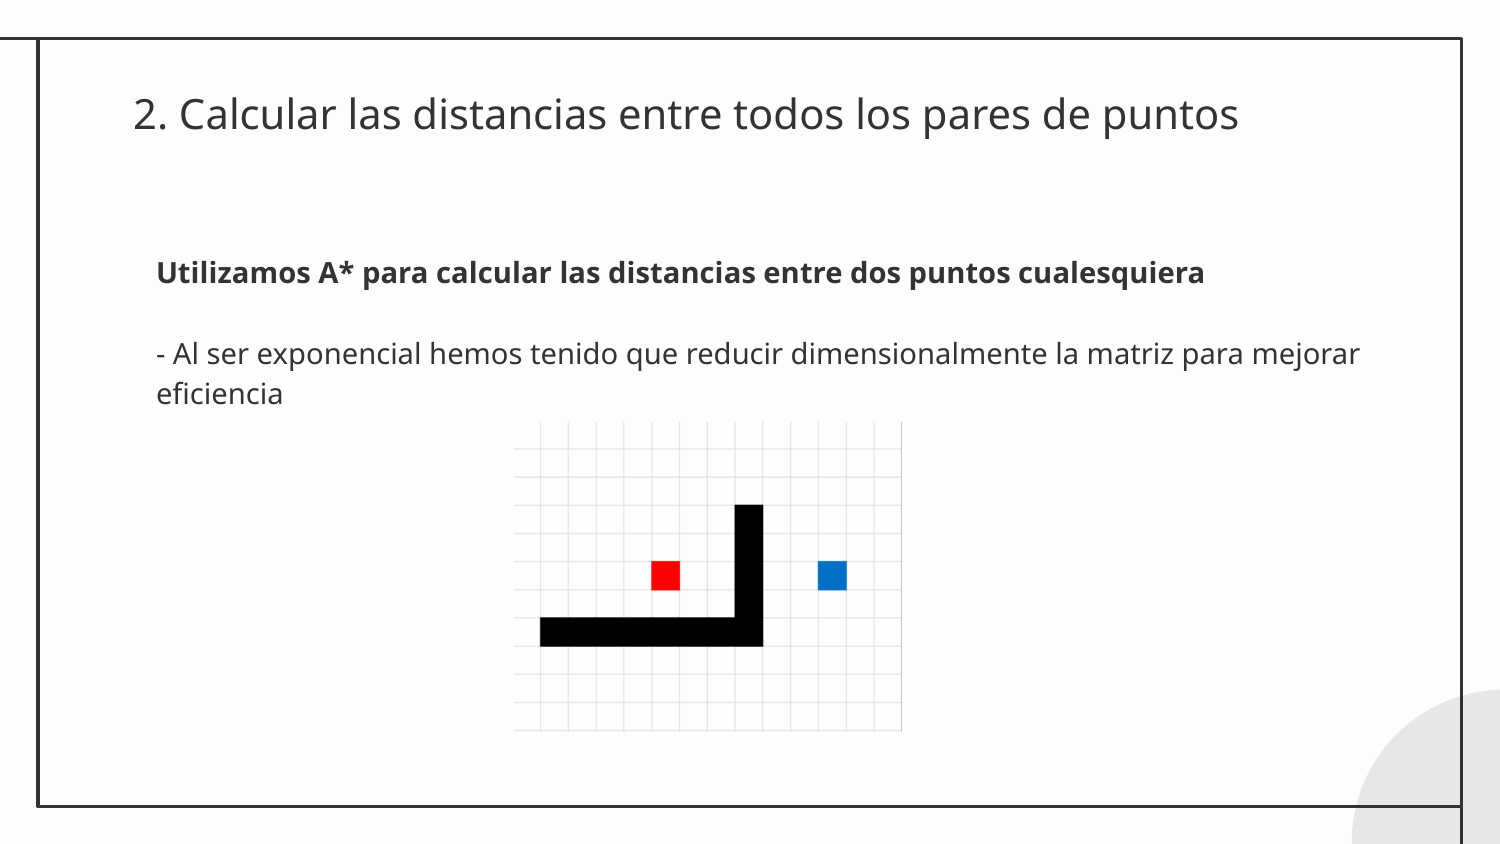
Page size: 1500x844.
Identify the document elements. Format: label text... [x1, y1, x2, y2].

picture [514, 382, 902, 772]
list Utilizamos A* para calcular las distancias entre dos puntos cualesquiera - Al ser exponencial hemos tenido que reducir dimensionalmente la matriz para mejorar eficiencia [118, 199, 1382, 730]
title 2. Calcular las distancias entre todos los pares de puntos [118, 72, 1382, 167]
